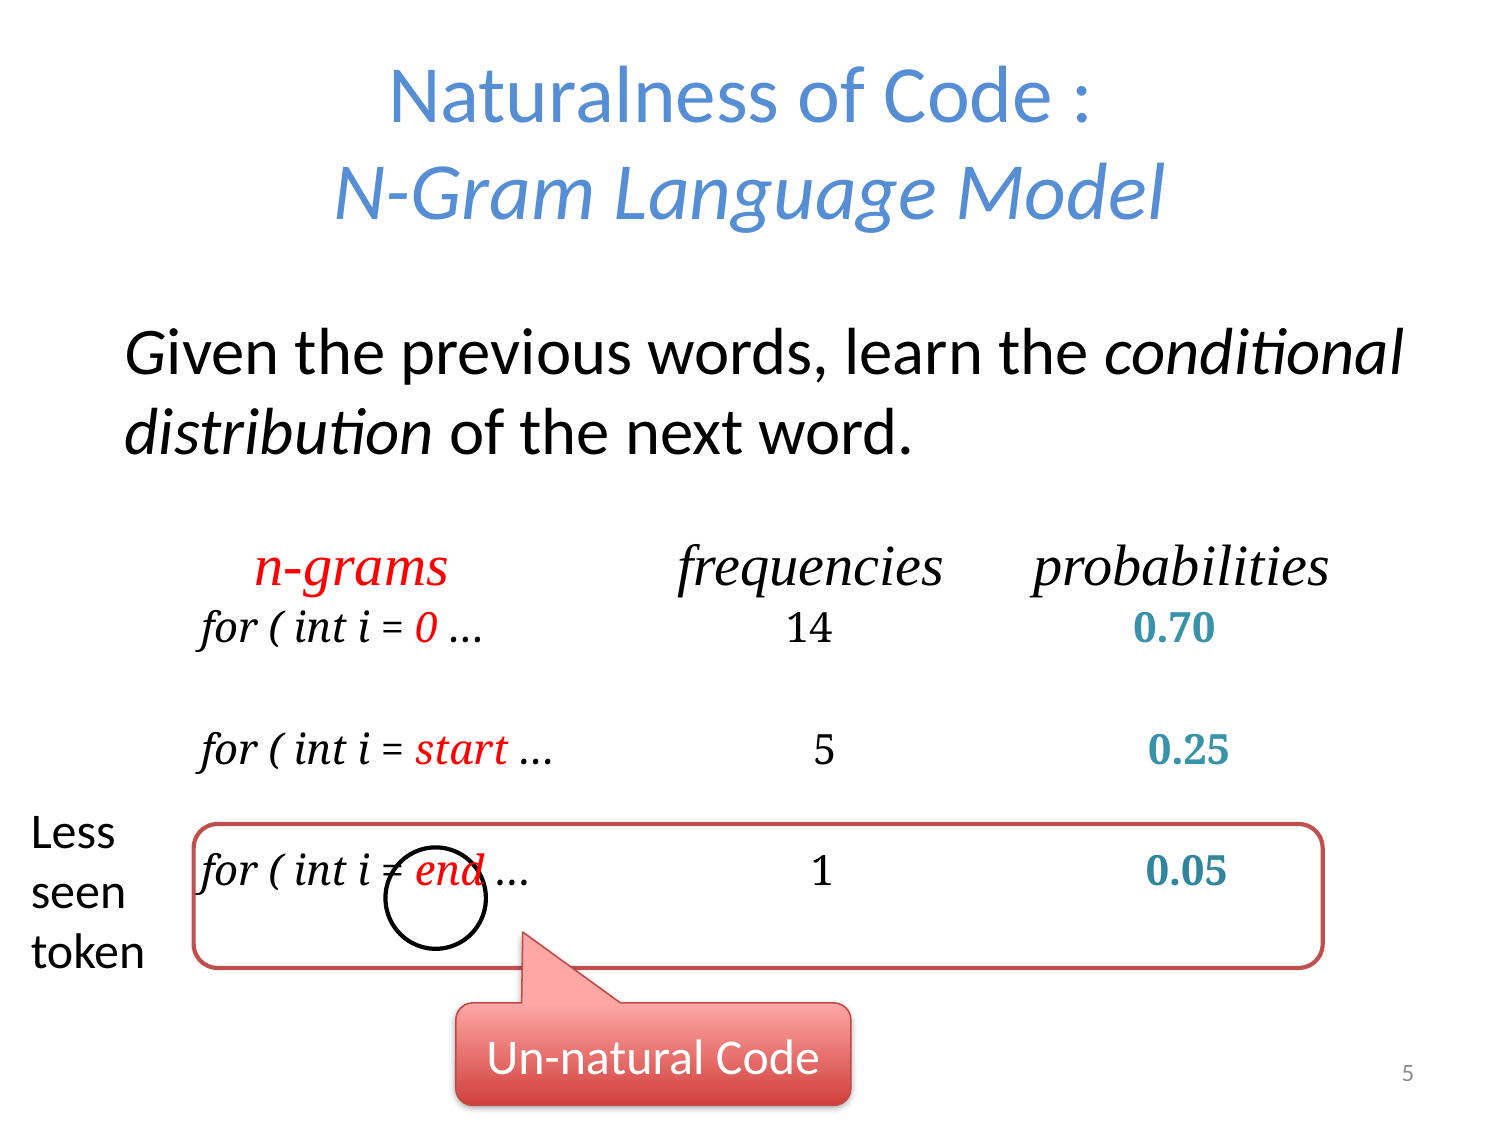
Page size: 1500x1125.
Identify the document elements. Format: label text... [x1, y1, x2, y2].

list Given the previous words, learn the conditional distribution of the next word. [109, 300, 1465, 512]
text_box for ( int i = 0 … 14 0.70 for ( int i = start … 5 0.25 for ( int i = end … 1 0.05 [120, 585, 1352, 960]
text_box Less seen token [16, 791, 204, 987]
slide_number 5 [1074, 1042, 1425, 1103]
text_box [567, 960, 1320, 971]
text_box [204, 960, 516, 971]
title Naturalness of Code : N-Gram Language Model [75, 45, 1425, 233]
text_box Un-natural Code [454, 960, 852, 1107]
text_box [248, 520, 1419, 604]
